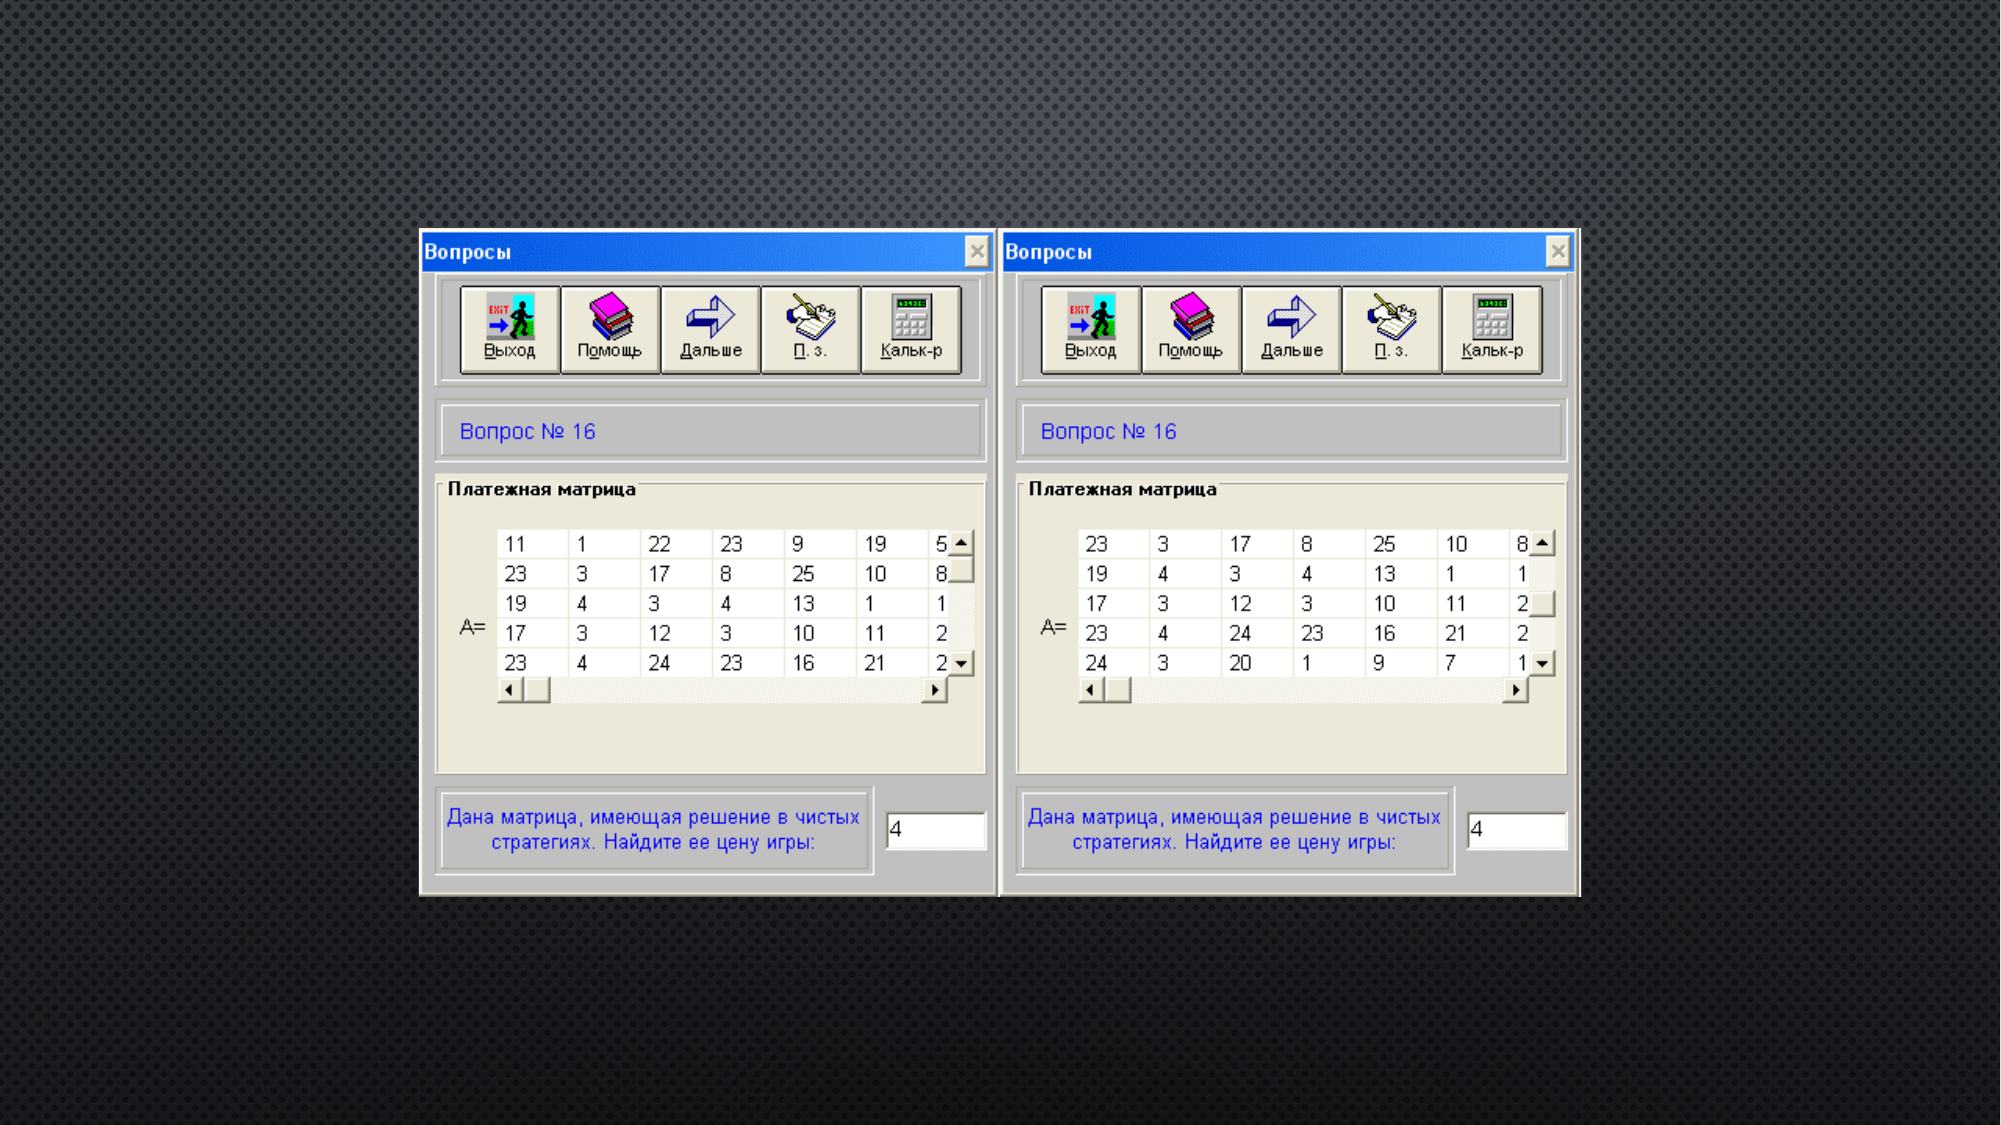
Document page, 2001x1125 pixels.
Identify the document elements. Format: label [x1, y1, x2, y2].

text_box [418, 228, 1582, 897]
